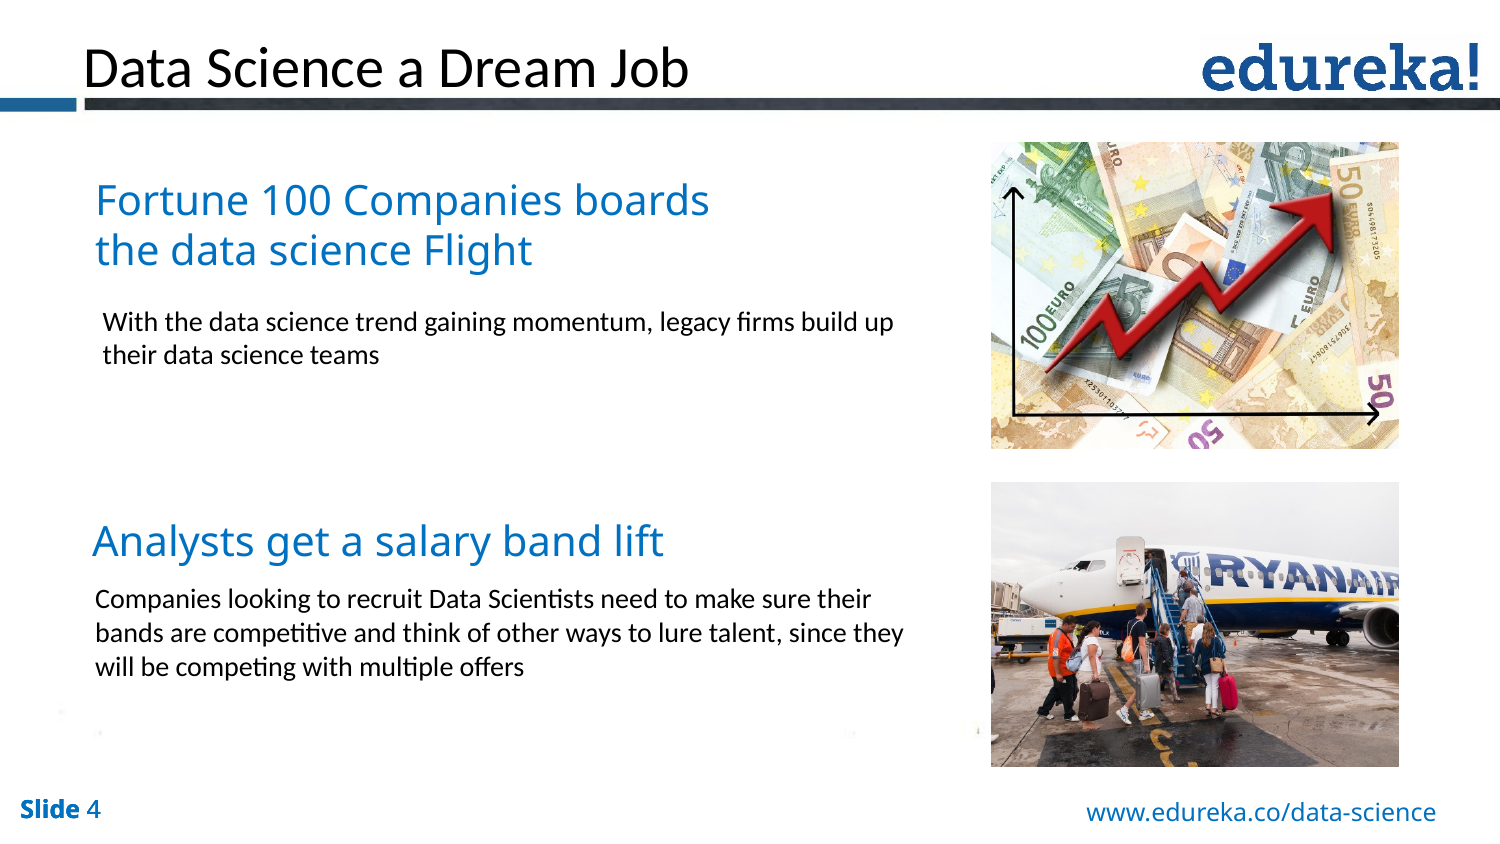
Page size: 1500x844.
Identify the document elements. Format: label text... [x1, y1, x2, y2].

picture [0, 0, 1500, 844]
text_box Analysts get a salary band lift [77, 507, 690, 573]
text_box With the data science trend gaining momentum, legacy firms build up their data science teams [87, 295, 986, 378]
text_box Companies looking to recruit Data Scientists need to make sure their bands are competitive and think of other ways to lure talent, since they will be competing with multiple offers [80, 573, 955, 690]
text_box Fortune 100 Companies boards the data science Flight [80, 166, 986, 282]
text_box Data Science a Dream Job [68, 22, 1093, 107]
